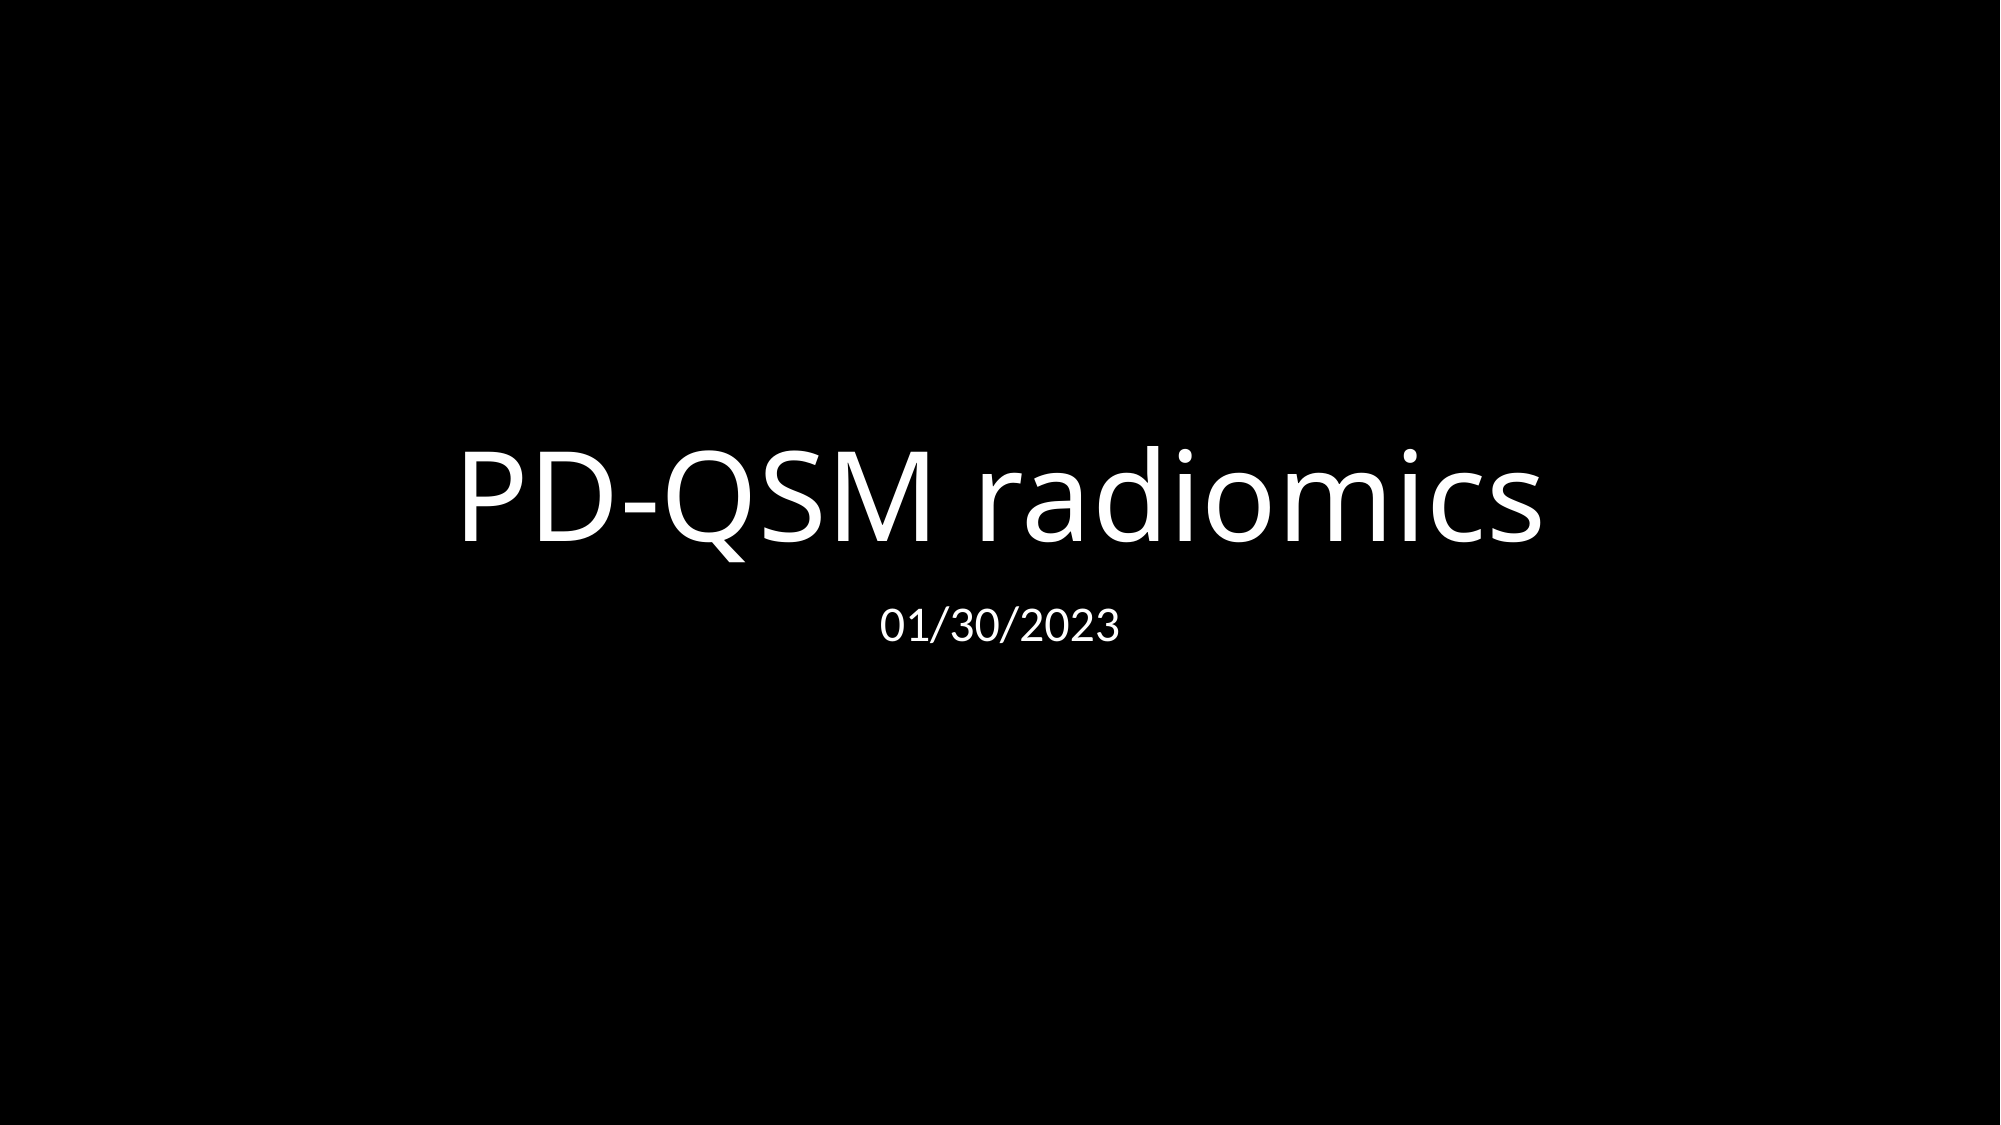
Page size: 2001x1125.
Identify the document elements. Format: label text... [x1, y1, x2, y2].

subtitle 01/30/2023 [249, 590, 1750, 863]
title PD-QSM radiomics [249, 184, 1750, 576]
